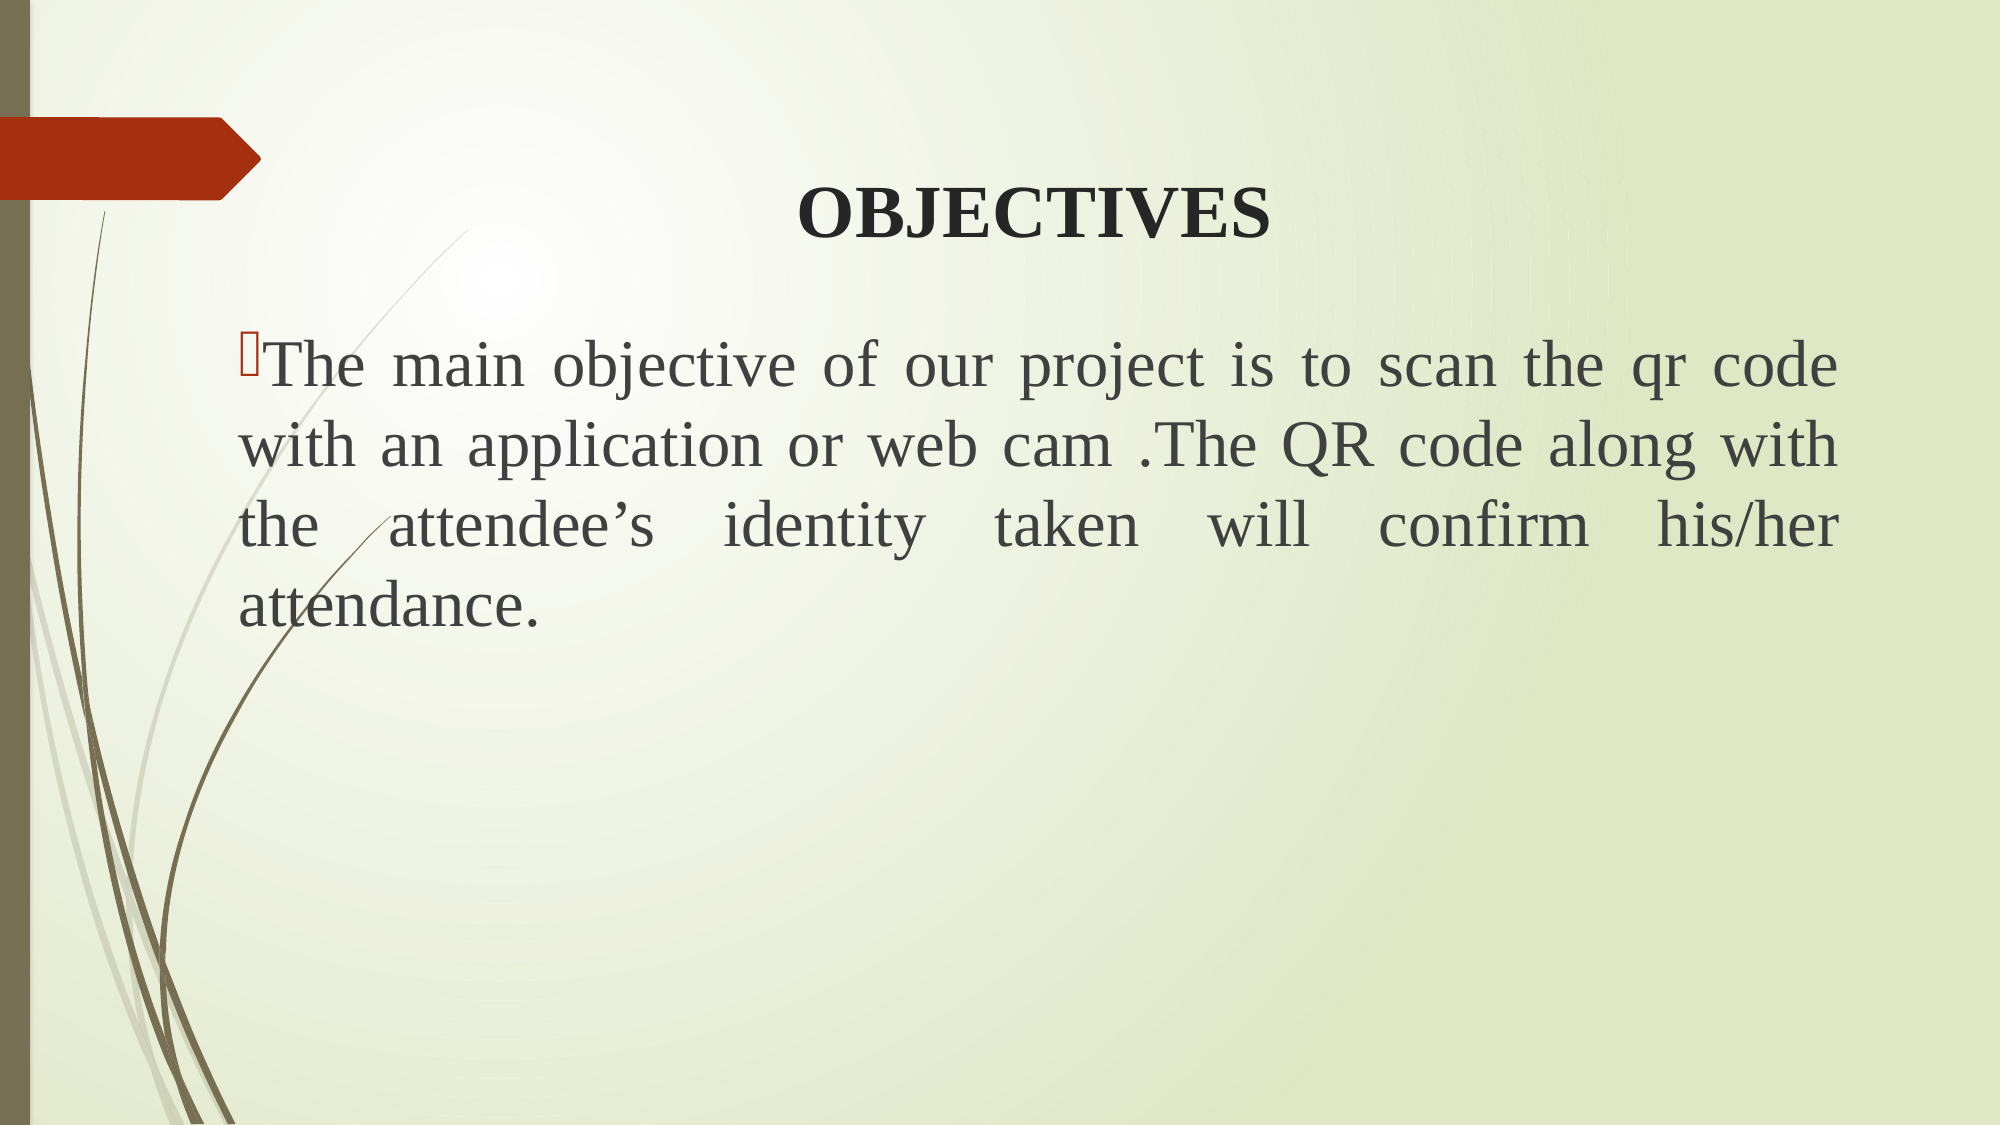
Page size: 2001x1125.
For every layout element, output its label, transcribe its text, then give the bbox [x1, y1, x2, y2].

list The main objective of our project is to scan the qr code with an application or web cam .The QR code along with the attendee’s identity taken will confirm his/her attendance. [223, 312, 1858, 933]
title OBJECTIVES [537, 155, 2000, 313]
